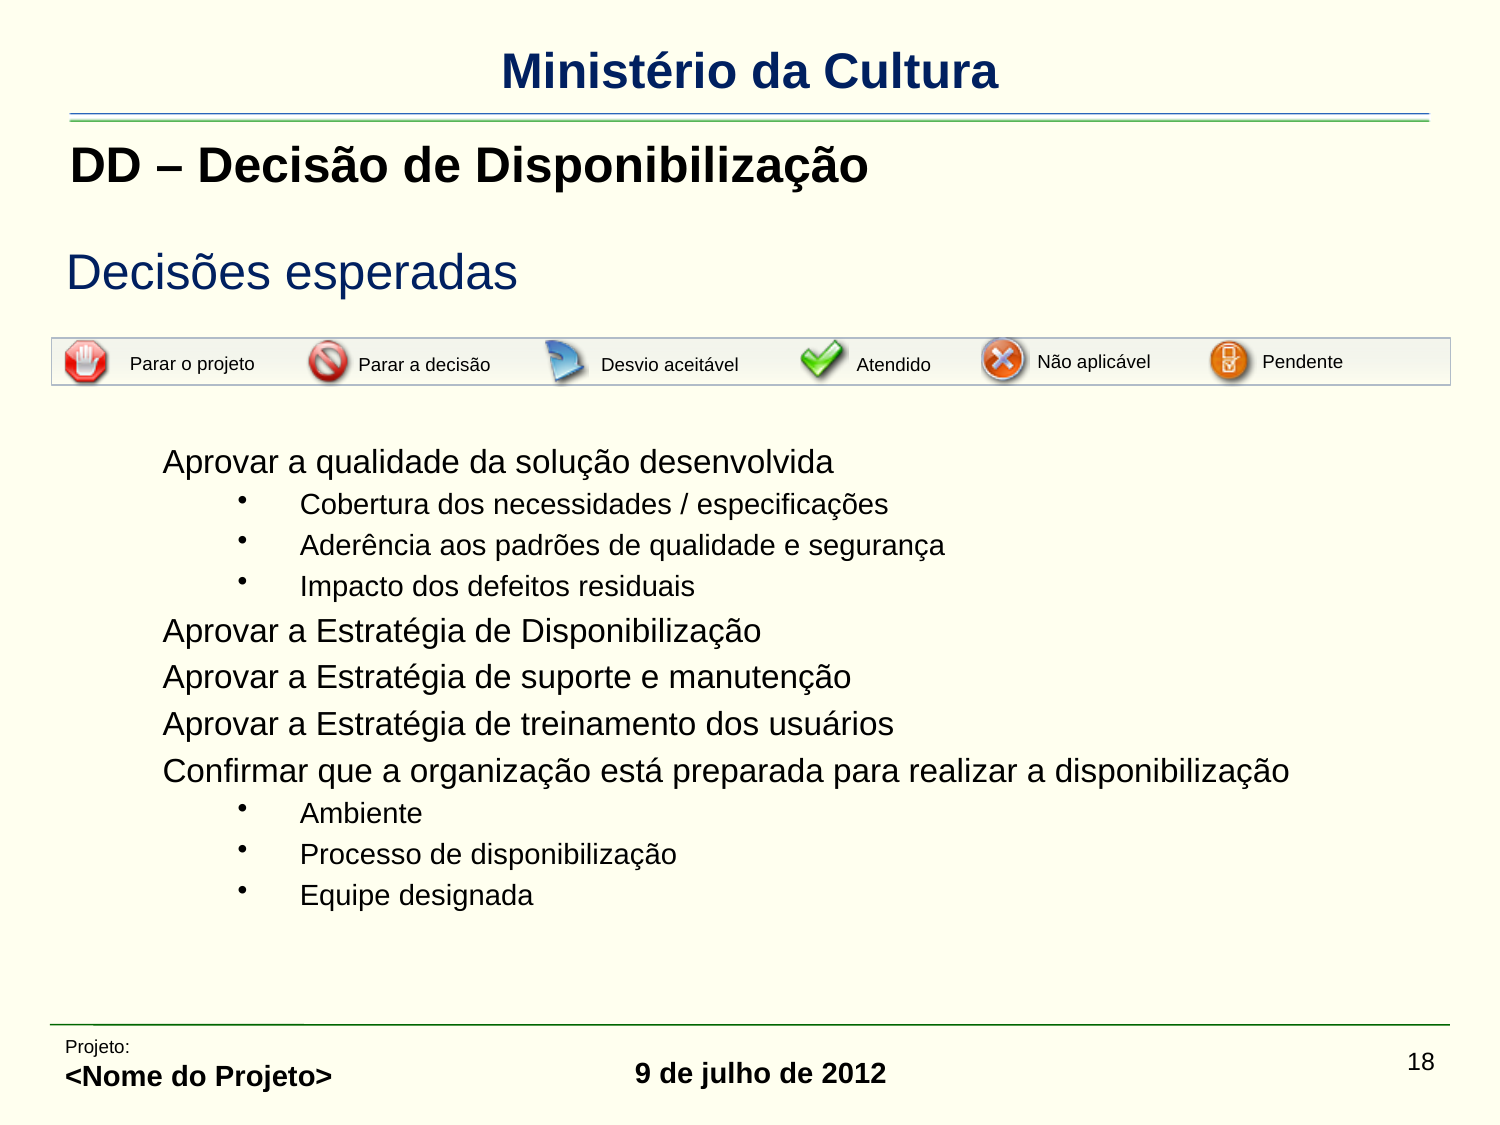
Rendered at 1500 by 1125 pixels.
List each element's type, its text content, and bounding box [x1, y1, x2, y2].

picture [981, 337, 1030, 386]
footer Projeto: <Nome do Projeto> [50, 1025, 500, 1100]
picture [305, 339, 354, 388]
list Aprovar a qualidade da solução desenvolvida Cobertura dos necessidades / especificações Aderência aos padrões de qualidade e segurança Impacto dos defeitos residuais Aprovar a Estratégia de Disponibilização Aprovar a Estratégia de suporte e manutenção Aprovar a Estratégia de treinamento dos usuários Confirmar que a organização está preparada para realizar a disponibilização Ambiente Processo de disponibilização Equipe designada [147, 432, 1377, 941]
text_box Não aplicável [1034, 341, 1205, 378]
text_box DD – Decisão de Disponibilização [54, 125, 885, 201]
picture [64, 339, 112, 388]
text_box Parar a decisão [357, 344, 536, 380]
text_box Desvio aceitável [593, 344, 795, 380]
text_box [1031, 337, 1451, 386]
text_box [849, 337, 980, 386]
picture [1208, 339, 1257, 388]
text_box [51, 337, 799, 386]
picture [541, 339, 590, 388]
picture [69, 113, 1431, 122]
slide_number 18 [1137, 1037, 1450, 1113]
text_box Pendente [1259, 341, 1434, 378]
title Decisões esperadas [50, 231, 1451, 307]
text_box Parar o projeto [118, 343, 301, 379]
picture [800, 337, 849, 386]
text_box Atendido [853, 344, 957, 380]
